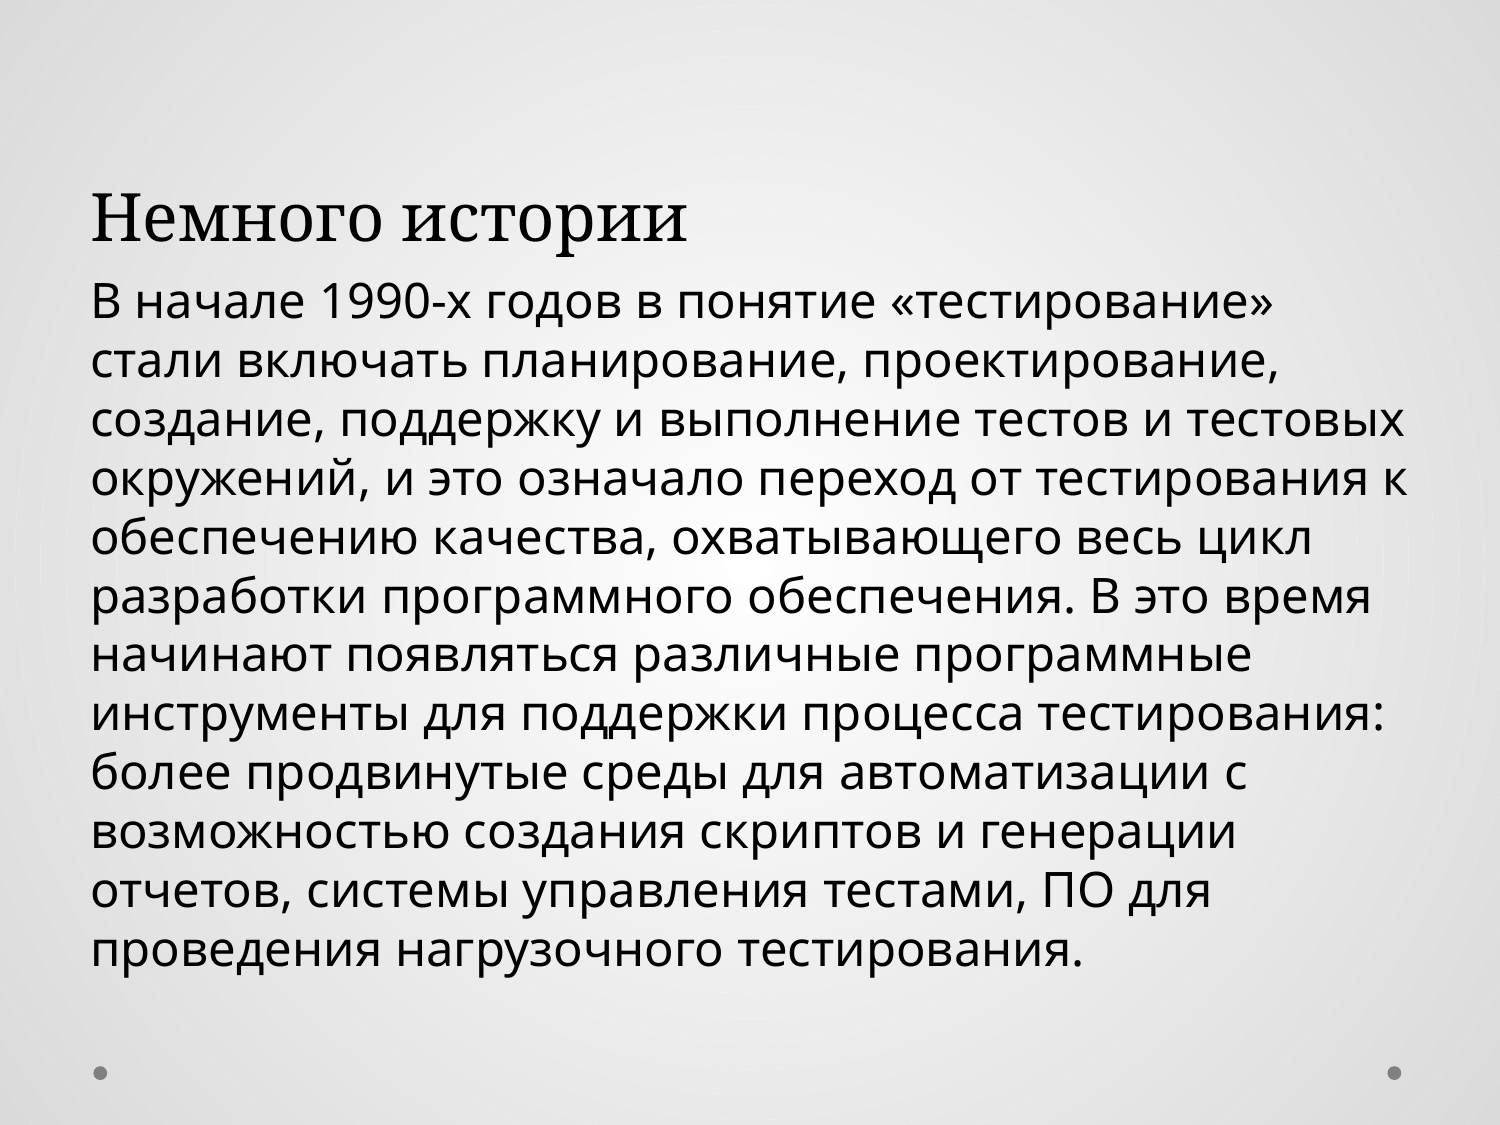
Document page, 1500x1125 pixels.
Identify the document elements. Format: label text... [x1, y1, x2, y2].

title Немного истории [75, 0, 1425, 262]
list В начале 1990-х годов в понятие «тестирование» стали включать планирование, проектирование, создание, поддержку и выполнение тестов и тестовых окружений, и это означало переход от тестирования к обеспечению качества, охватывающего весь цикл разработки программного обеспечения. В это время начинают появляться различные программные инструменты для поддержки процесса тестирования: более продвинутые среды для автоматизации с возможностью создания скриптов и генерации отчетов, системы управления тестами, ПО для проведения нагрузочного тестирования. [75, 262, 1425, 1005]
